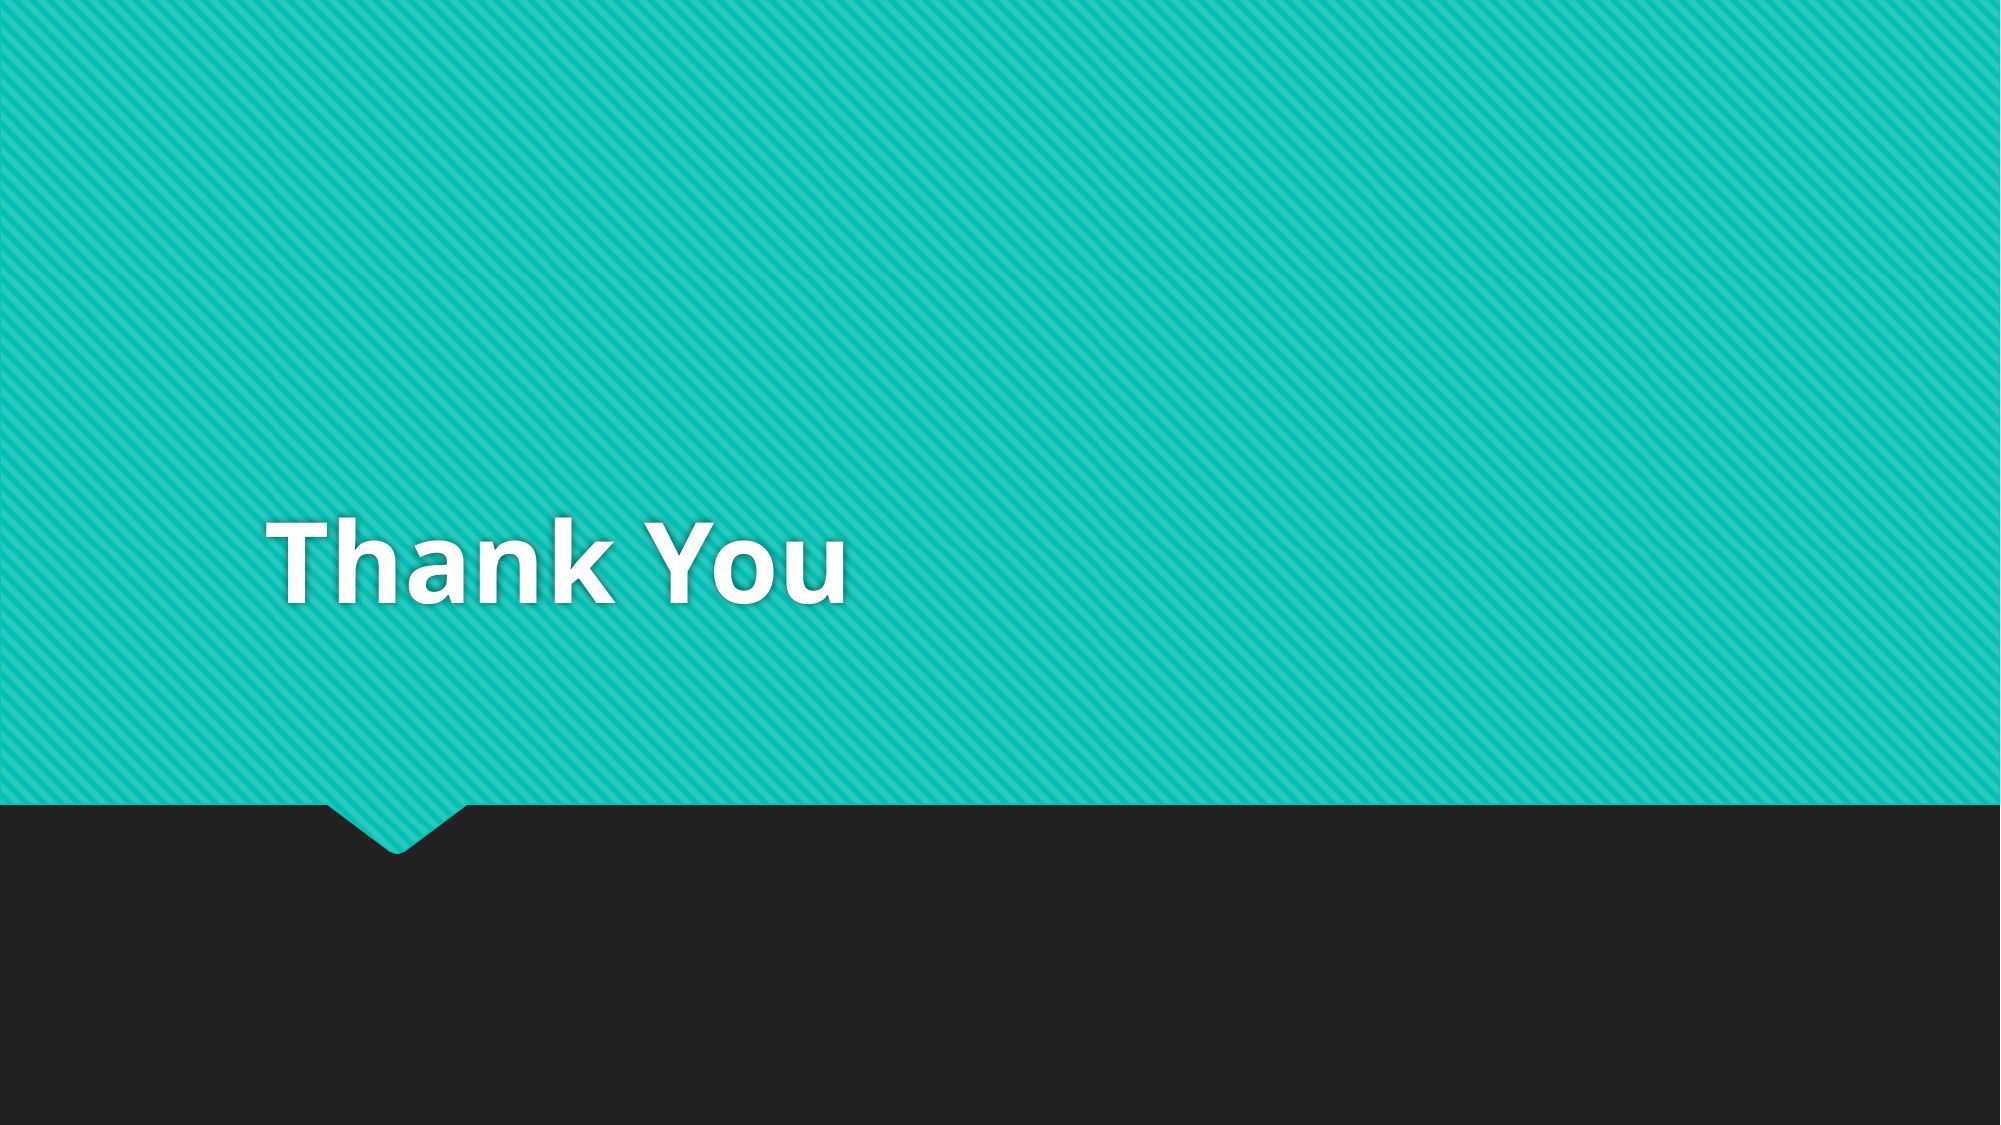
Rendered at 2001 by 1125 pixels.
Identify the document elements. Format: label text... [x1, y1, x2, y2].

title Thank You [249, 241, 1750, 634]
